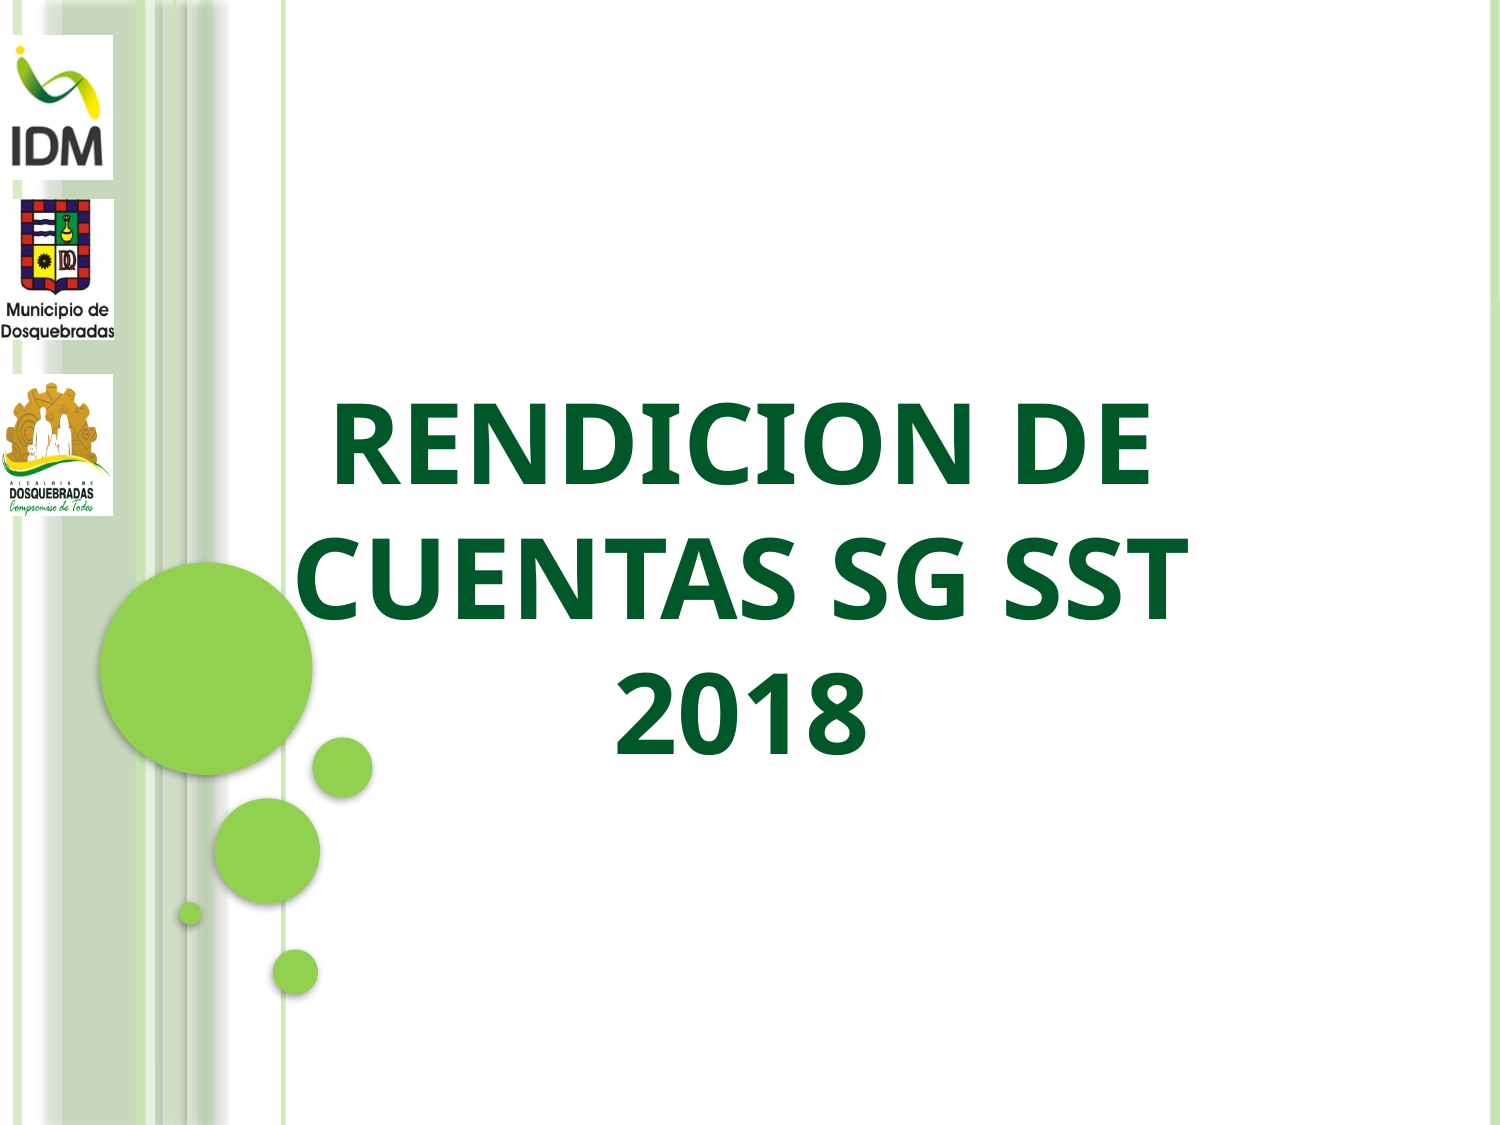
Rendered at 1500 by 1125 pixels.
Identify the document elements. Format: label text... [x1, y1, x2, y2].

text_box RENDICION DE CUENTAS SG SST 2018 [155, 364, 1328, 785]
picture [0, 374, 114, 517]
picture [0, 34, 113, 181]
text_box [123, 251, 1268, 739]
picture [0, 198, 115, 341]
